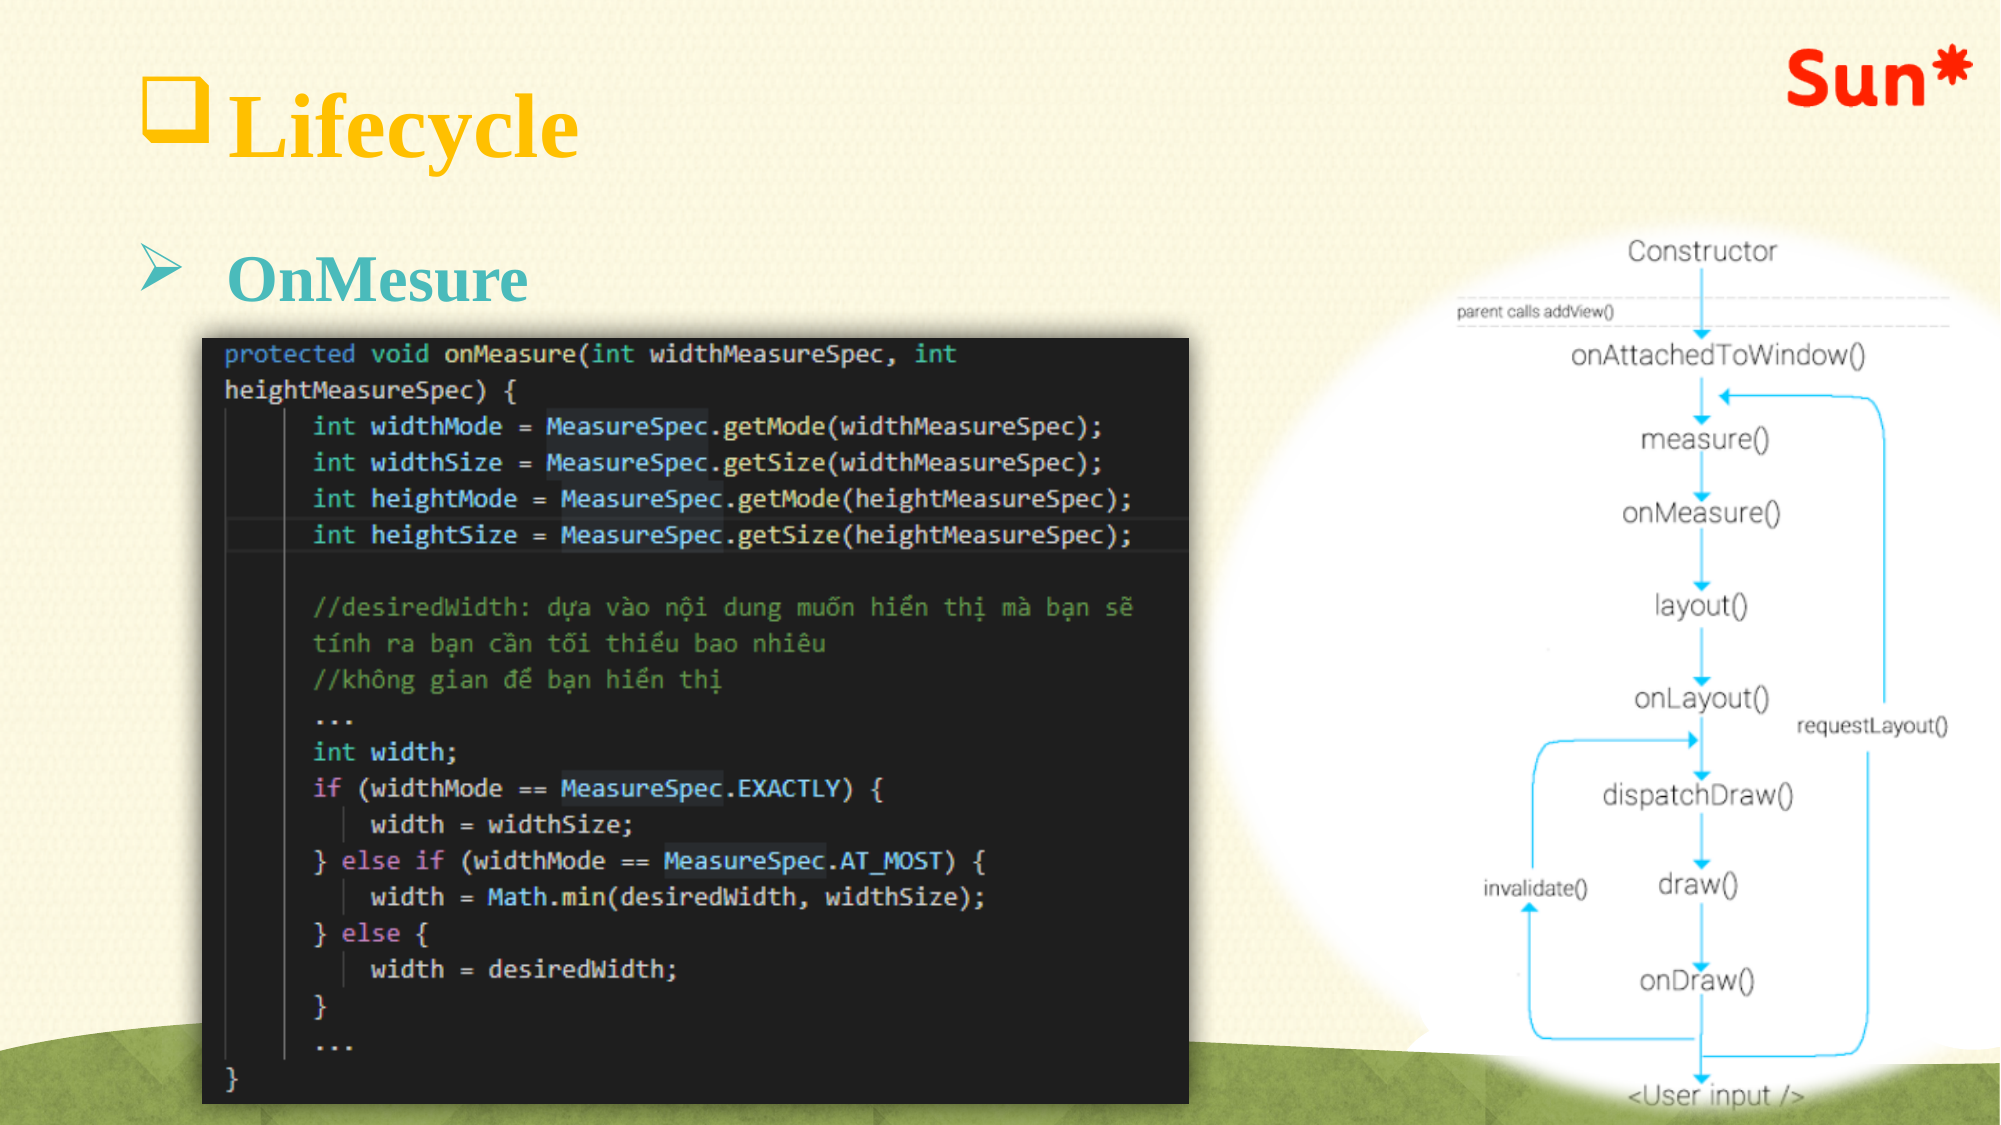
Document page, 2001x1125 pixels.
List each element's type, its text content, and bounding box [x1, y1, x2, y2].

title Lifecycle [120, 30, 1880, 185]
picture [0, 0, 2001, 1125]
list OnMesure [120, 236, 1188, 1024]
